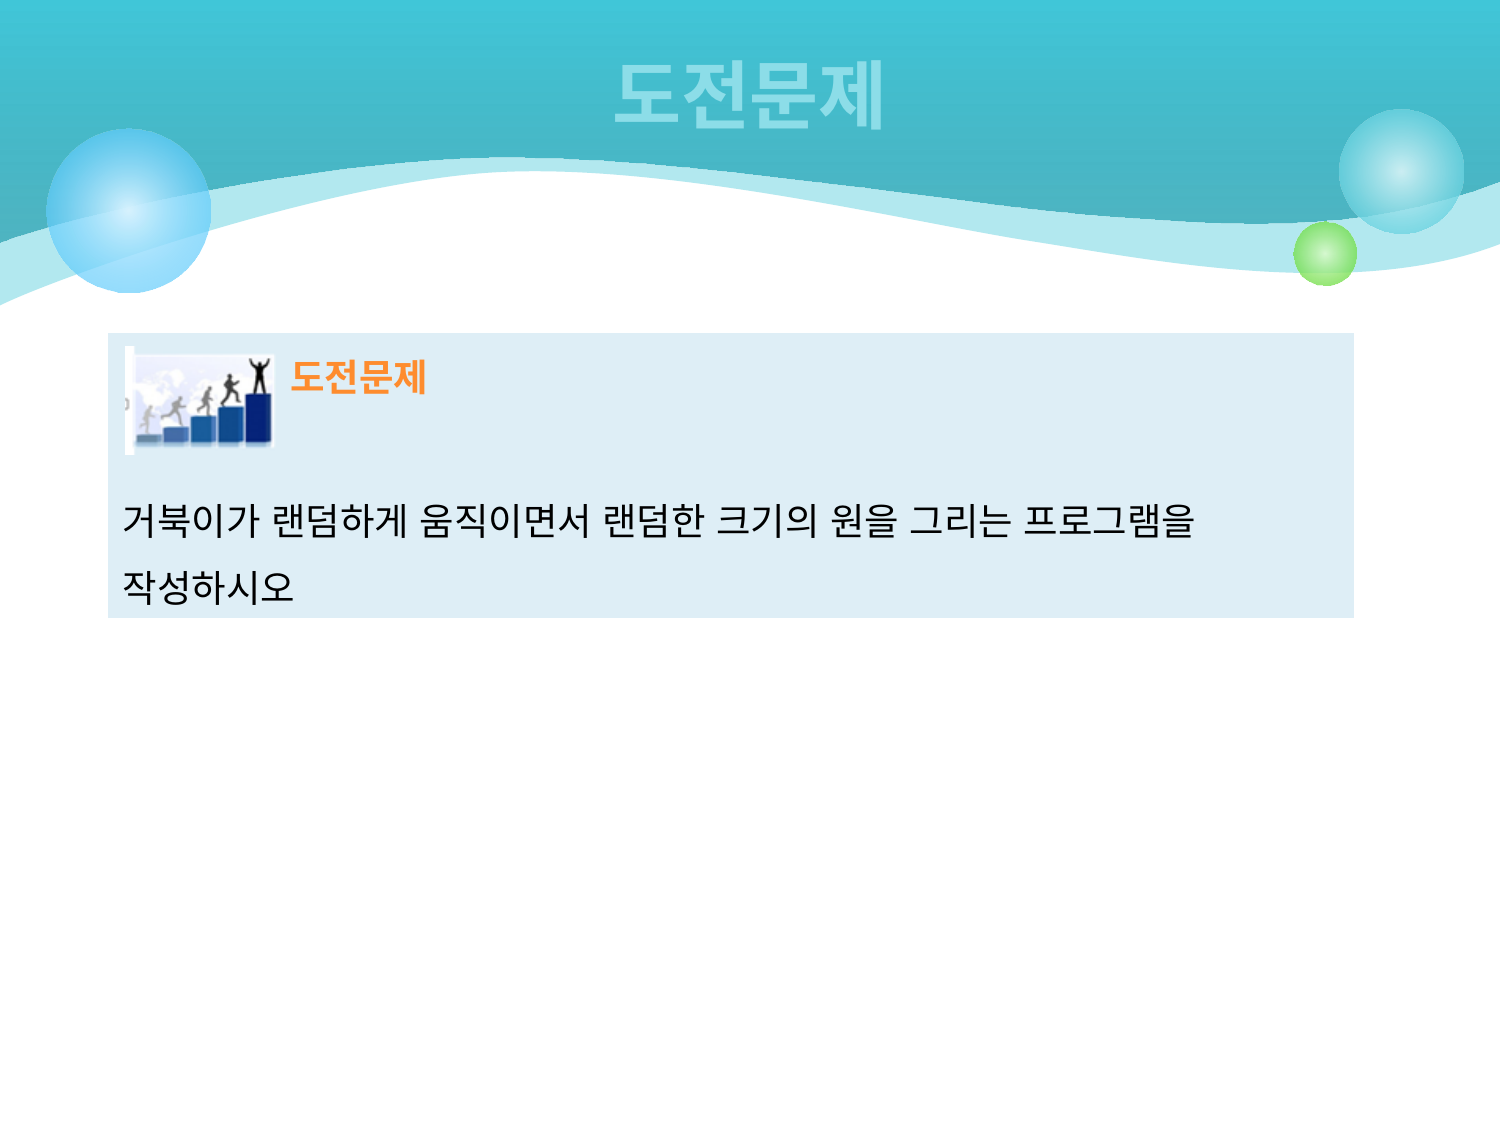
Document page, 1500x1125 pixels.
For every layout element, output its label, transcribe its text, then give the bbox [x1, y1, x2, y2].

picture [125, 346, 276, 456]
text_box 도전문제 [278, 346, 477, 407]
text_box 거북이가 랜덤하게 움직이면서 랜덤한 크기의 원을 그리는 프로그램을 작성하시오 [108, 333, 1354, 618]
title 도전문제 [75, 0, 1425, 188]
